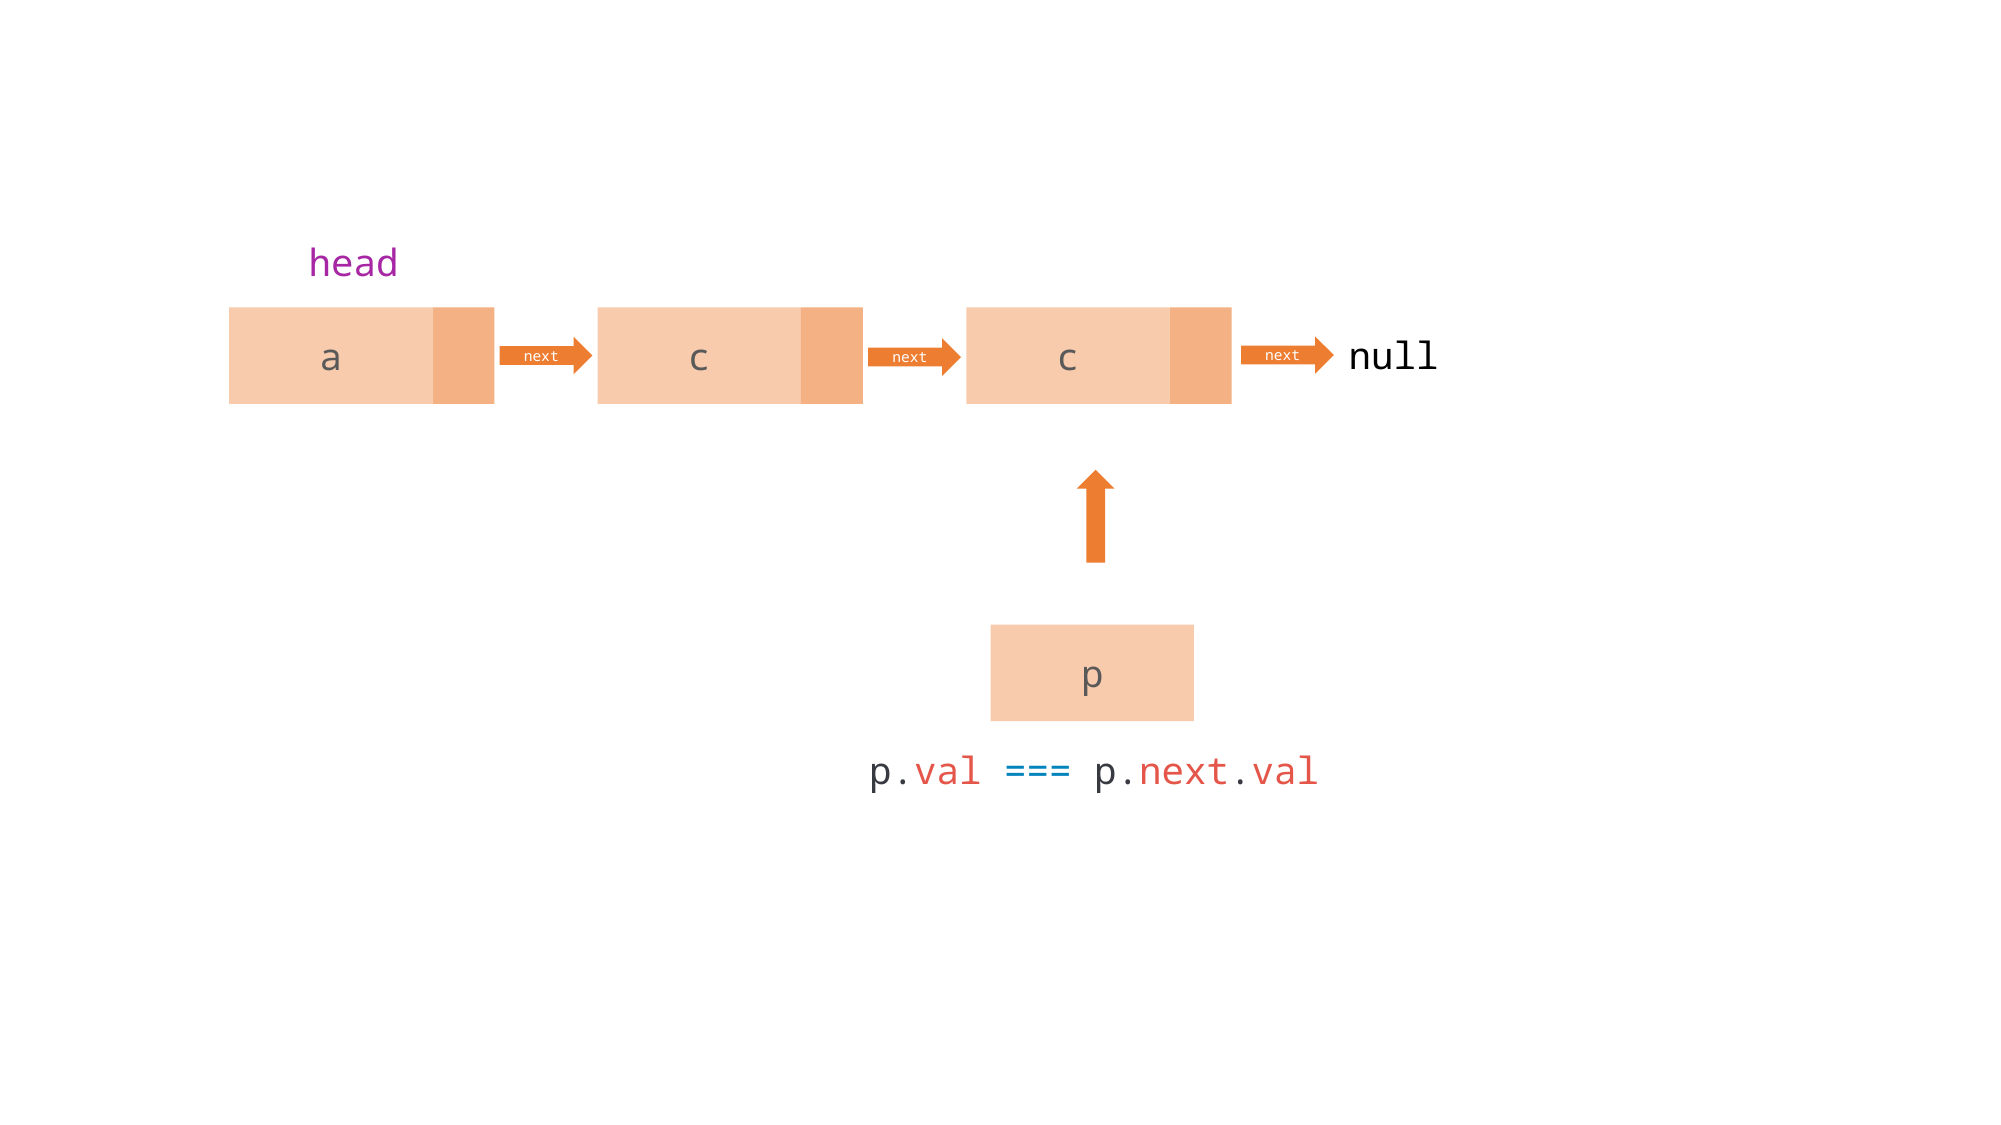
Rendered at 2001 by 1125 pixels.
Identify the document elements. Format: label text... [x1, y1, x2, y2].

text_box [597, 307, 863, 404]
text_box null [1333, 324, 1459, 385]
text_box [229, 307, 495, 404]
text_box p.val === p.next.val [854, 739, 1354, 800]
text_box [1074, 468, 1117, 564]
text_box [966, 307, 1232, 404]
text_box p [989, 624, 1195, 722]
text_box next [498, 334, 594, 377]
text_box next [1240, 333, 1336, 377]
text_box head [293, 231, 430, 292]
text_box next [867, 335, 963, 379]
